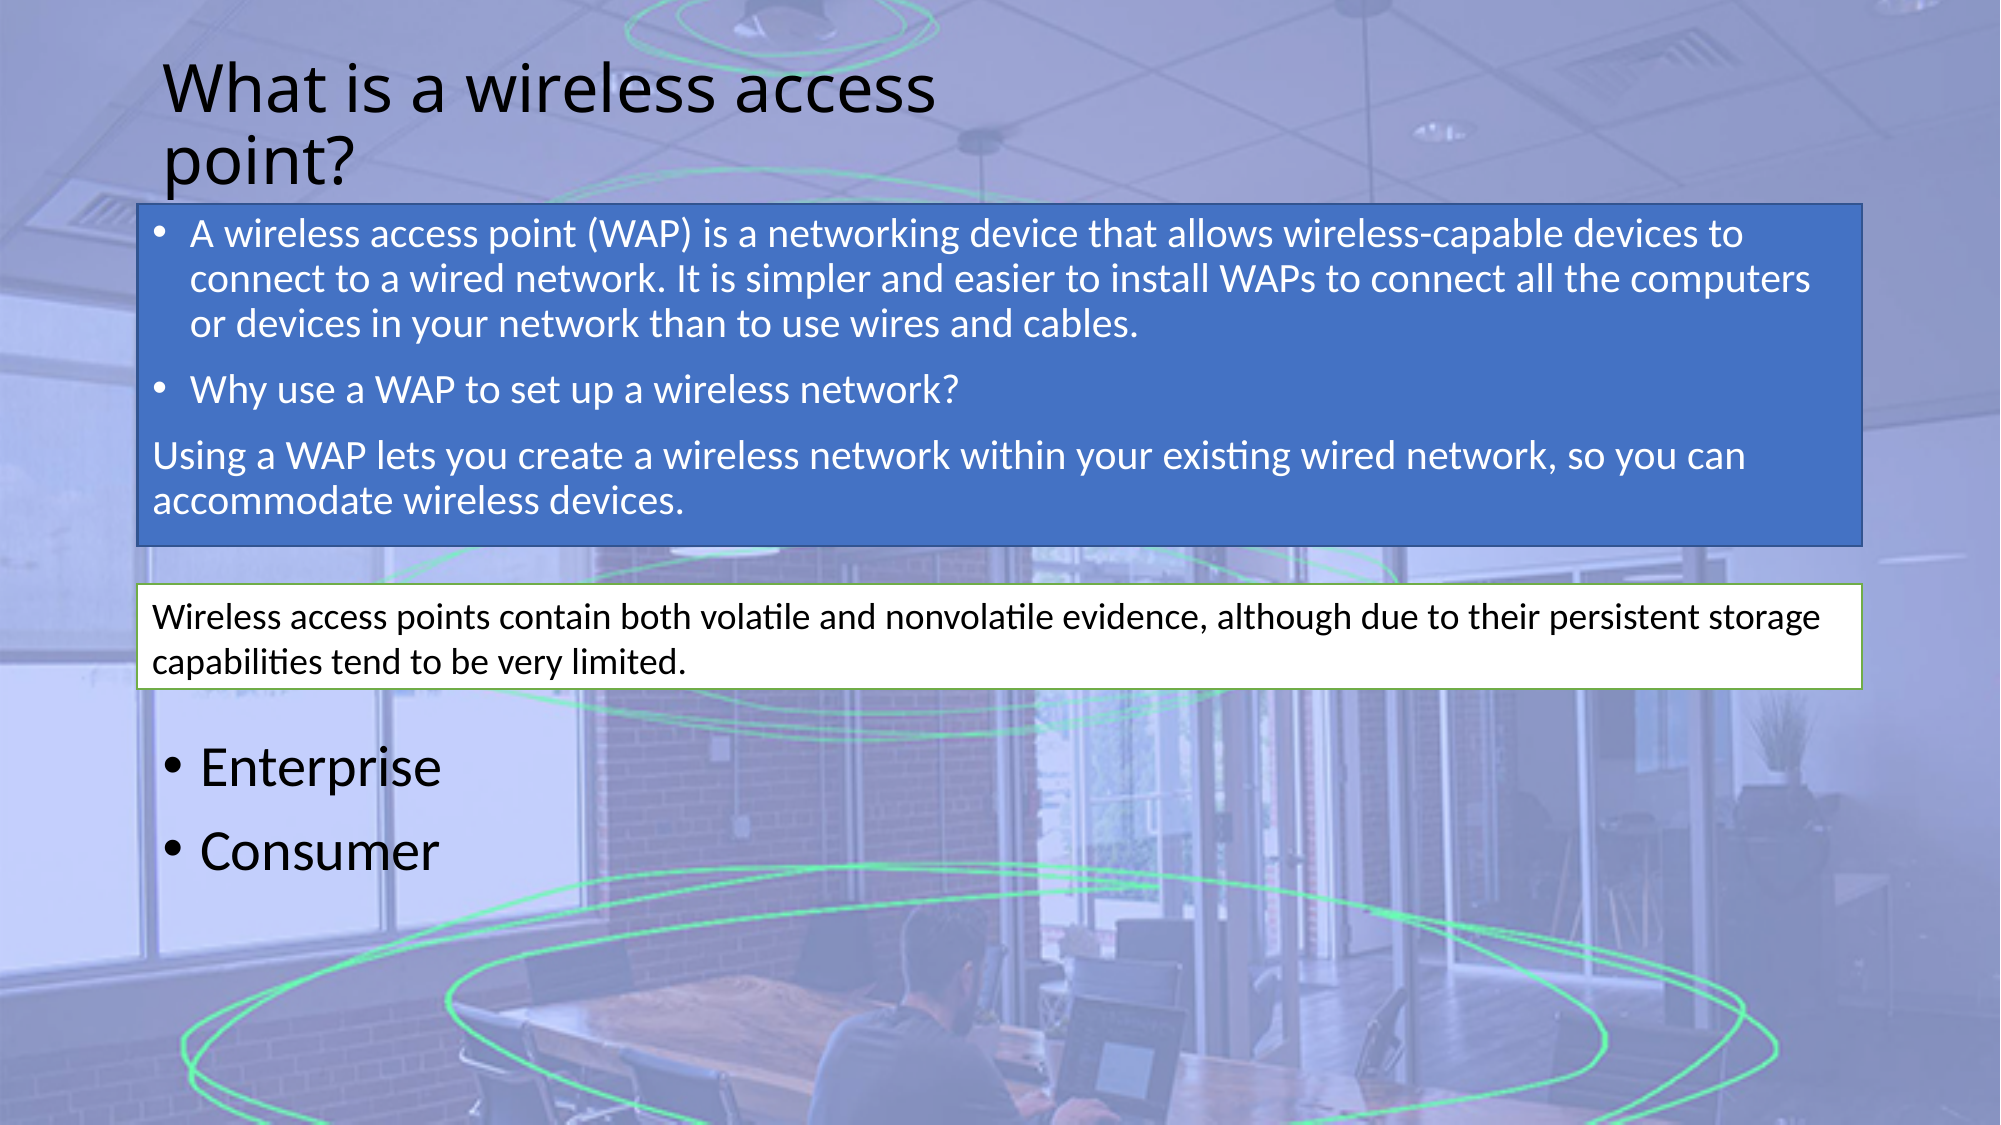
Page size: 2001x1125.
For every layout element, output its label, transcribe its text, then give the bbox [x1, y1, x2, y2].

title What is a wireless access point? [147, 61, 1066, 193]
text_box Enterprise Consumer [147, 728, 571, 947]
list A wireless access point (WAP) is a networking device that allows wireless-capable devices to connect to a wired network. It is simpler and easier to install WAPs to connect all the computers or devices in your network than to use wires and cables. Why use a WAP to set up a wireless network? Using a WAP lets you create a wireless network within your existing wired network, so you can accommodate wireless devices. [136, 203, 1863, 547]
text_box Wireless access points contain both volatile and nonvolatile evidence, although due to their persistent storage capabilities tend to be very limited. [136, 583, 1863, 690]
